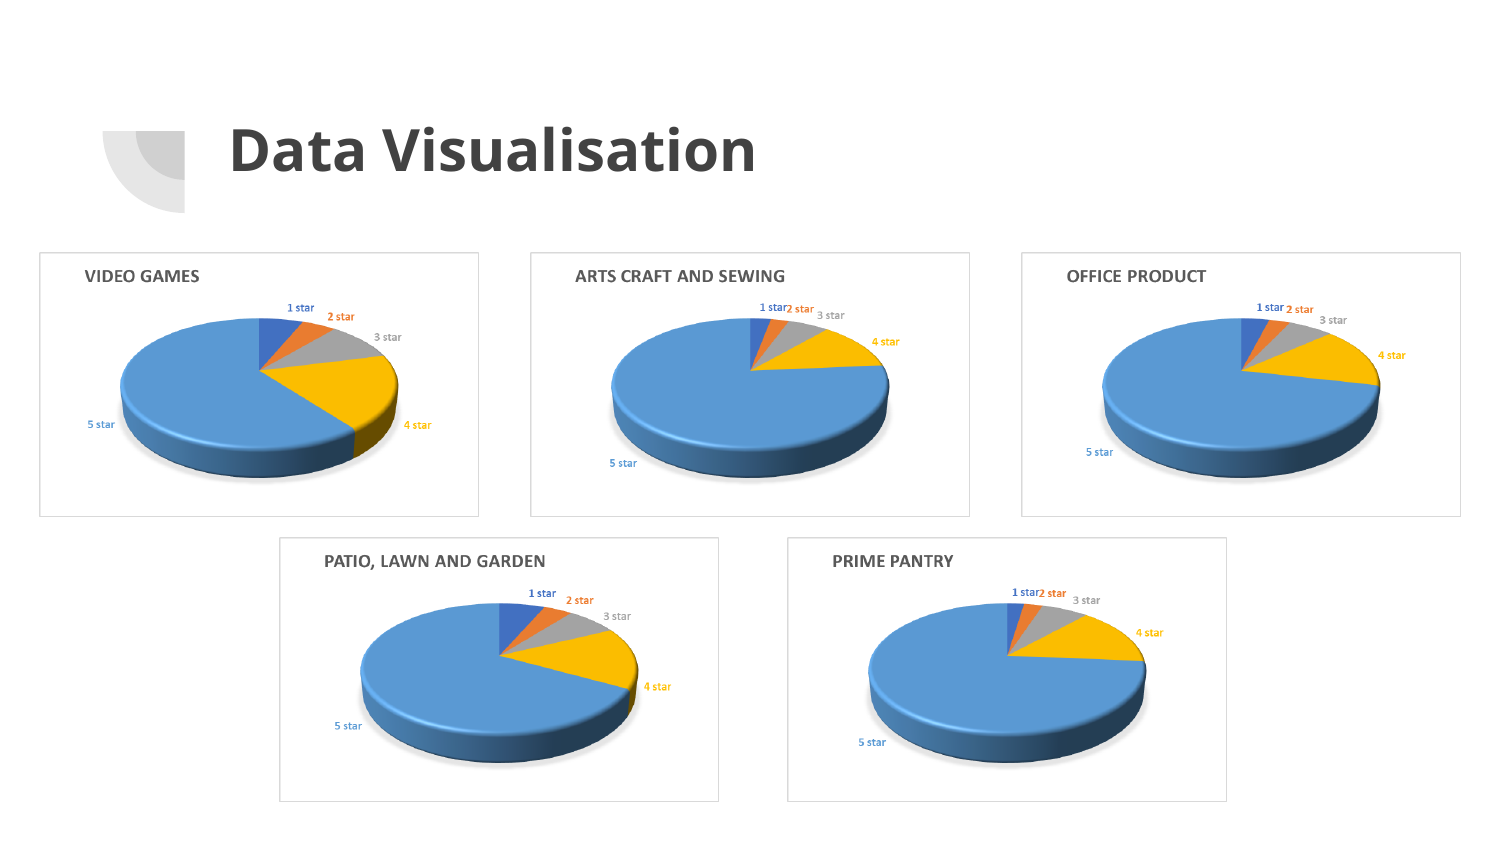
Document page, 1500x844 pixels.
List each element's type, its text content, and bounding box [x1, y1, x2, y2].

picture [787, 537, 1227, 802]
picture [1021, 252, 1461, 518]
picture [279, 537, 719, 802]
picture [530, 252, 970, 518]
picture [39, 252, 479, 517]
title Data Visualisation [213, 98, 1368, 263]
